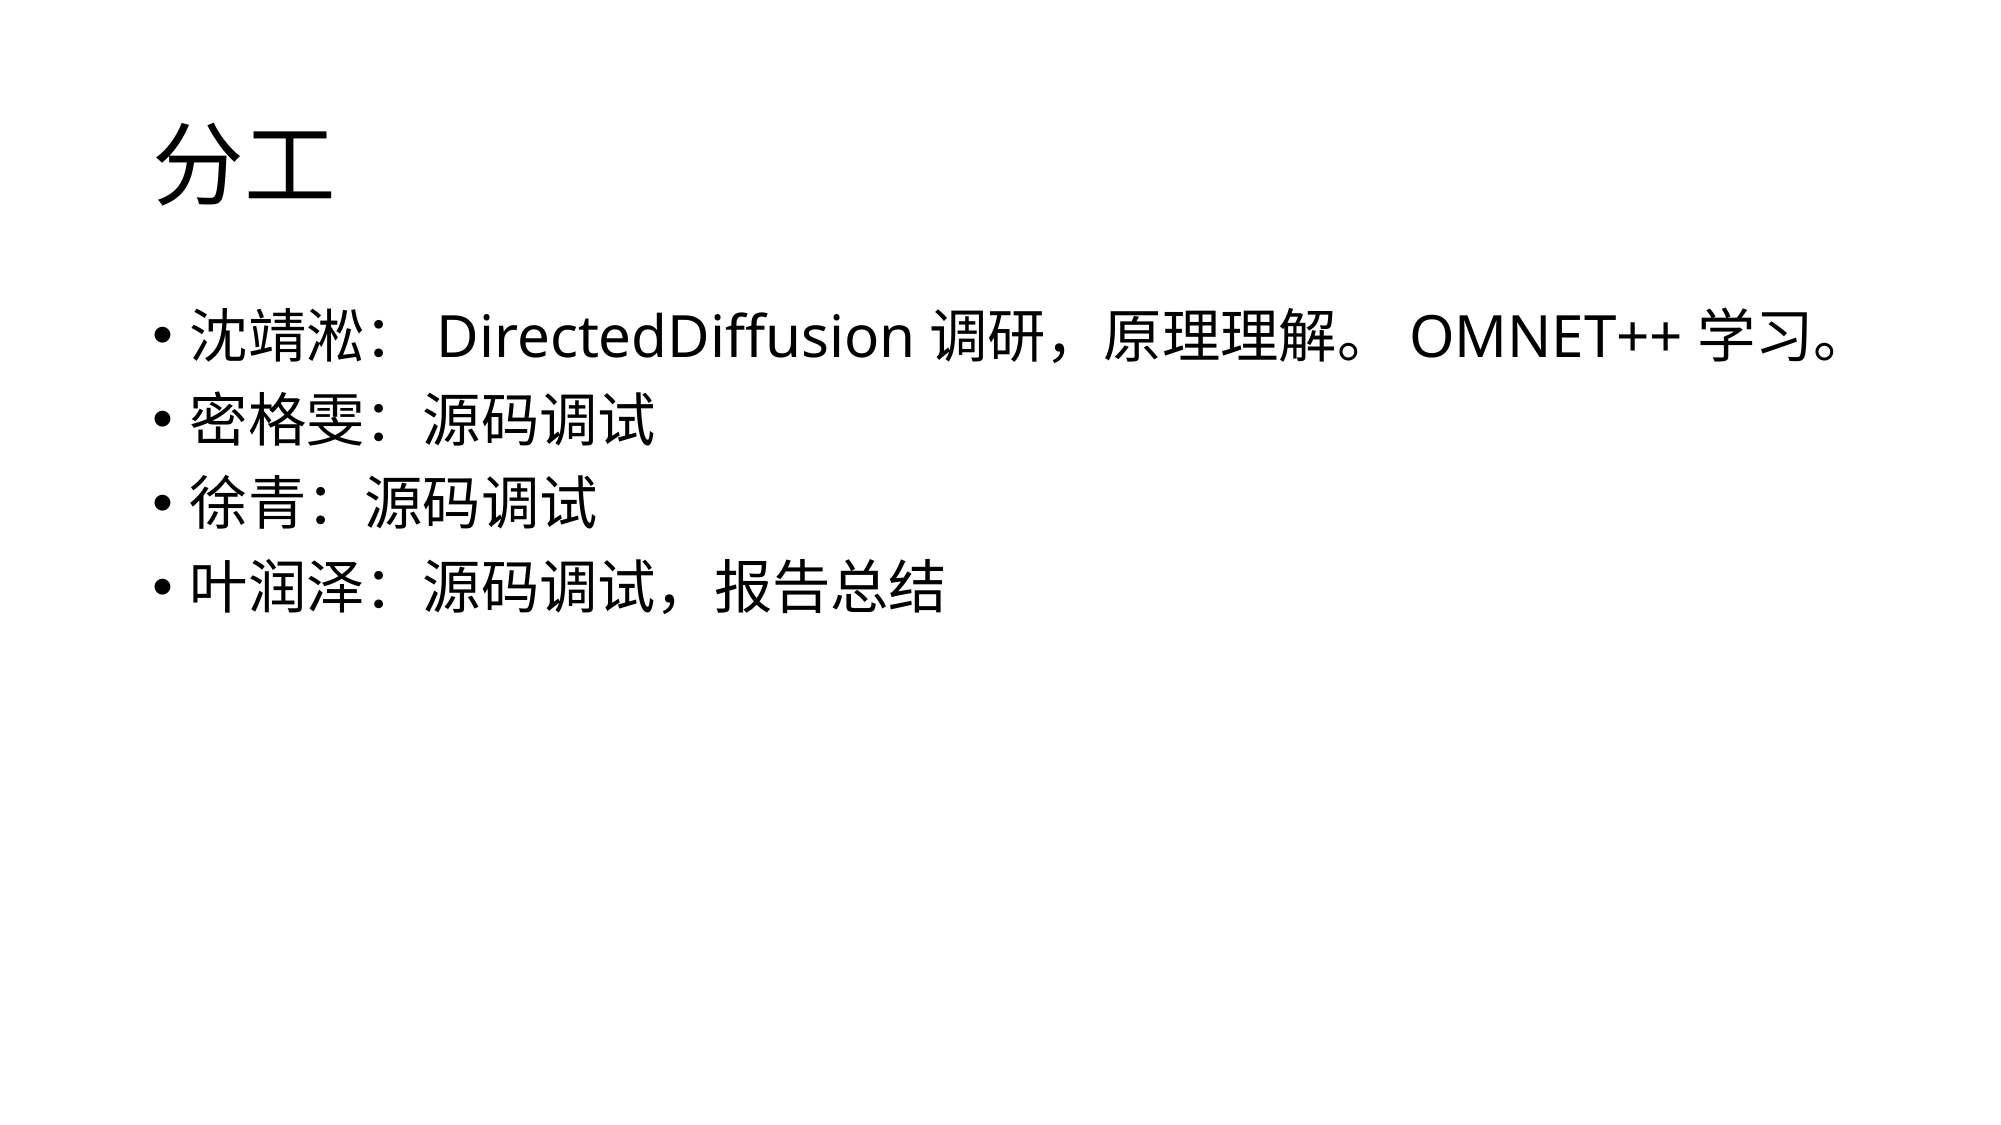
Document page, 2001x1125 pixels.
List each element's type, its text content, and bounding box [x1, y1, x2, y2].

list 沈靖淞：DirectedDiffusion调研，原理理解。OMNET++学习。 密格雯：源码调试 徐青：源码调试 叶润泽：源码调试，报告总结 [137, 299, 1863, 1014]
title 分工 [137, 59, 1863, 278]
